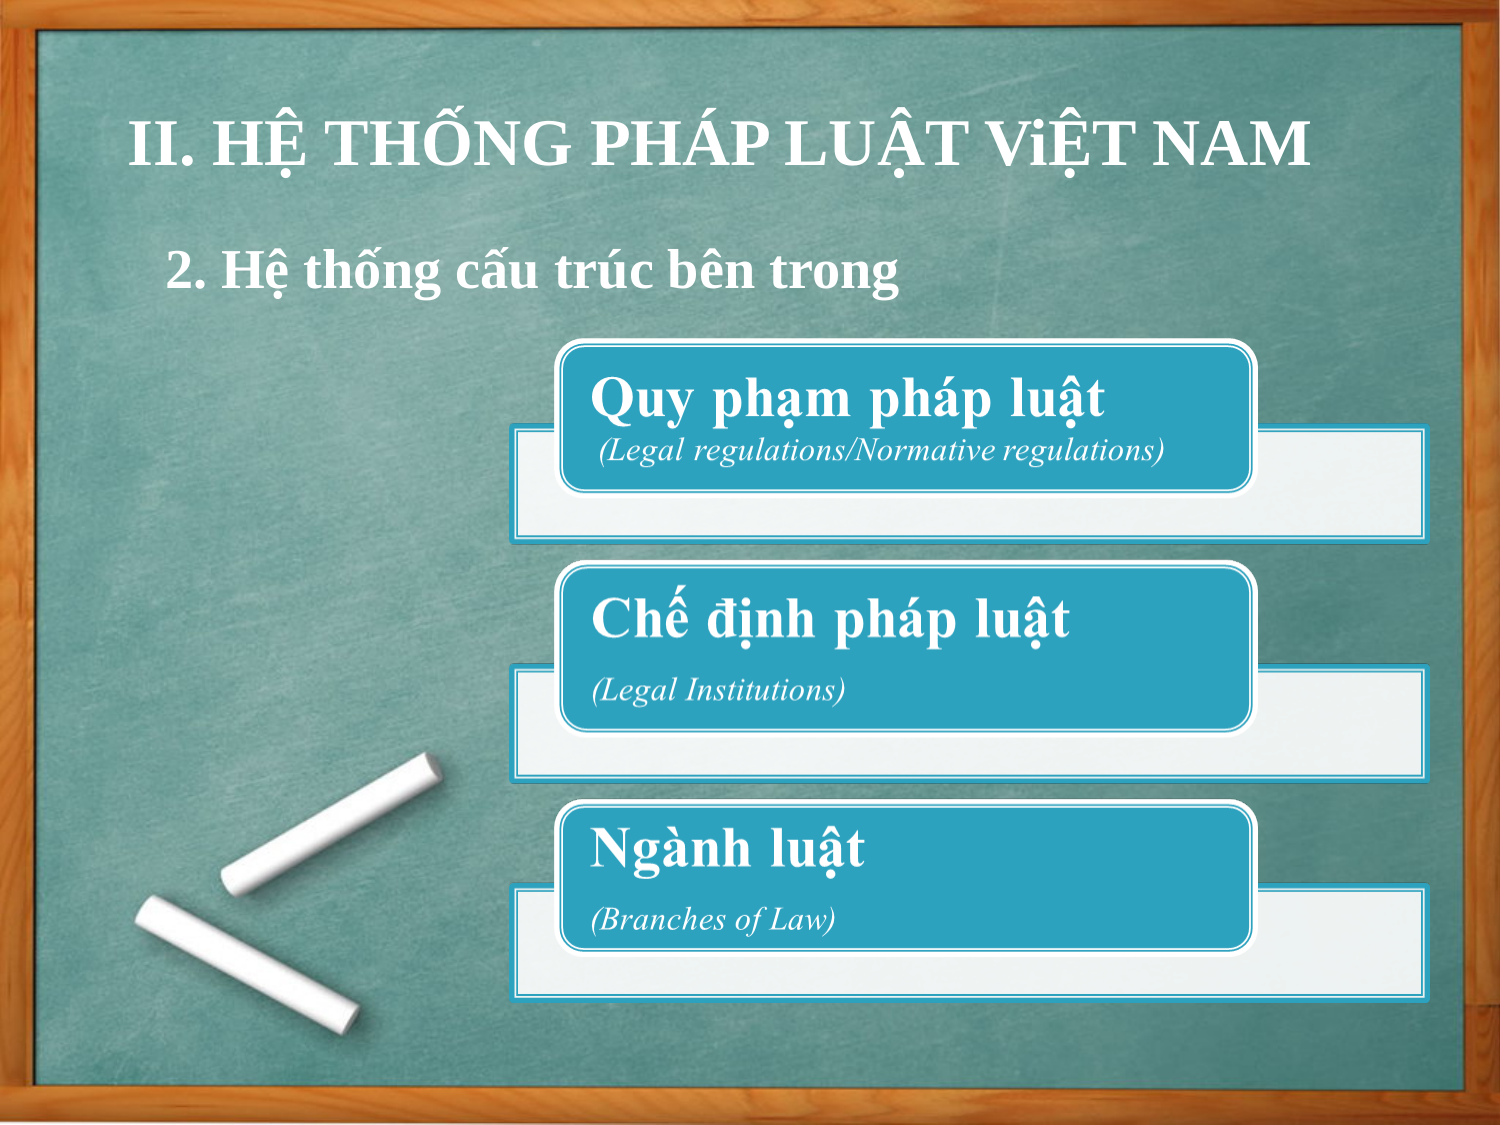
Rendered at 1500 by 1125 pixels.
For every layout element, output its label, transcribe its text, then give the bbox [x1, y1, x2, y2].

list 2. Hệ thống cấu trúc bên trong [75, 224, 1425, 338]
picture [0, 0, 1500, 1125]
title II. HỆ THỐNG PHÁP LUẬT ViỆT NAM [112, 45, 1463, 233]
